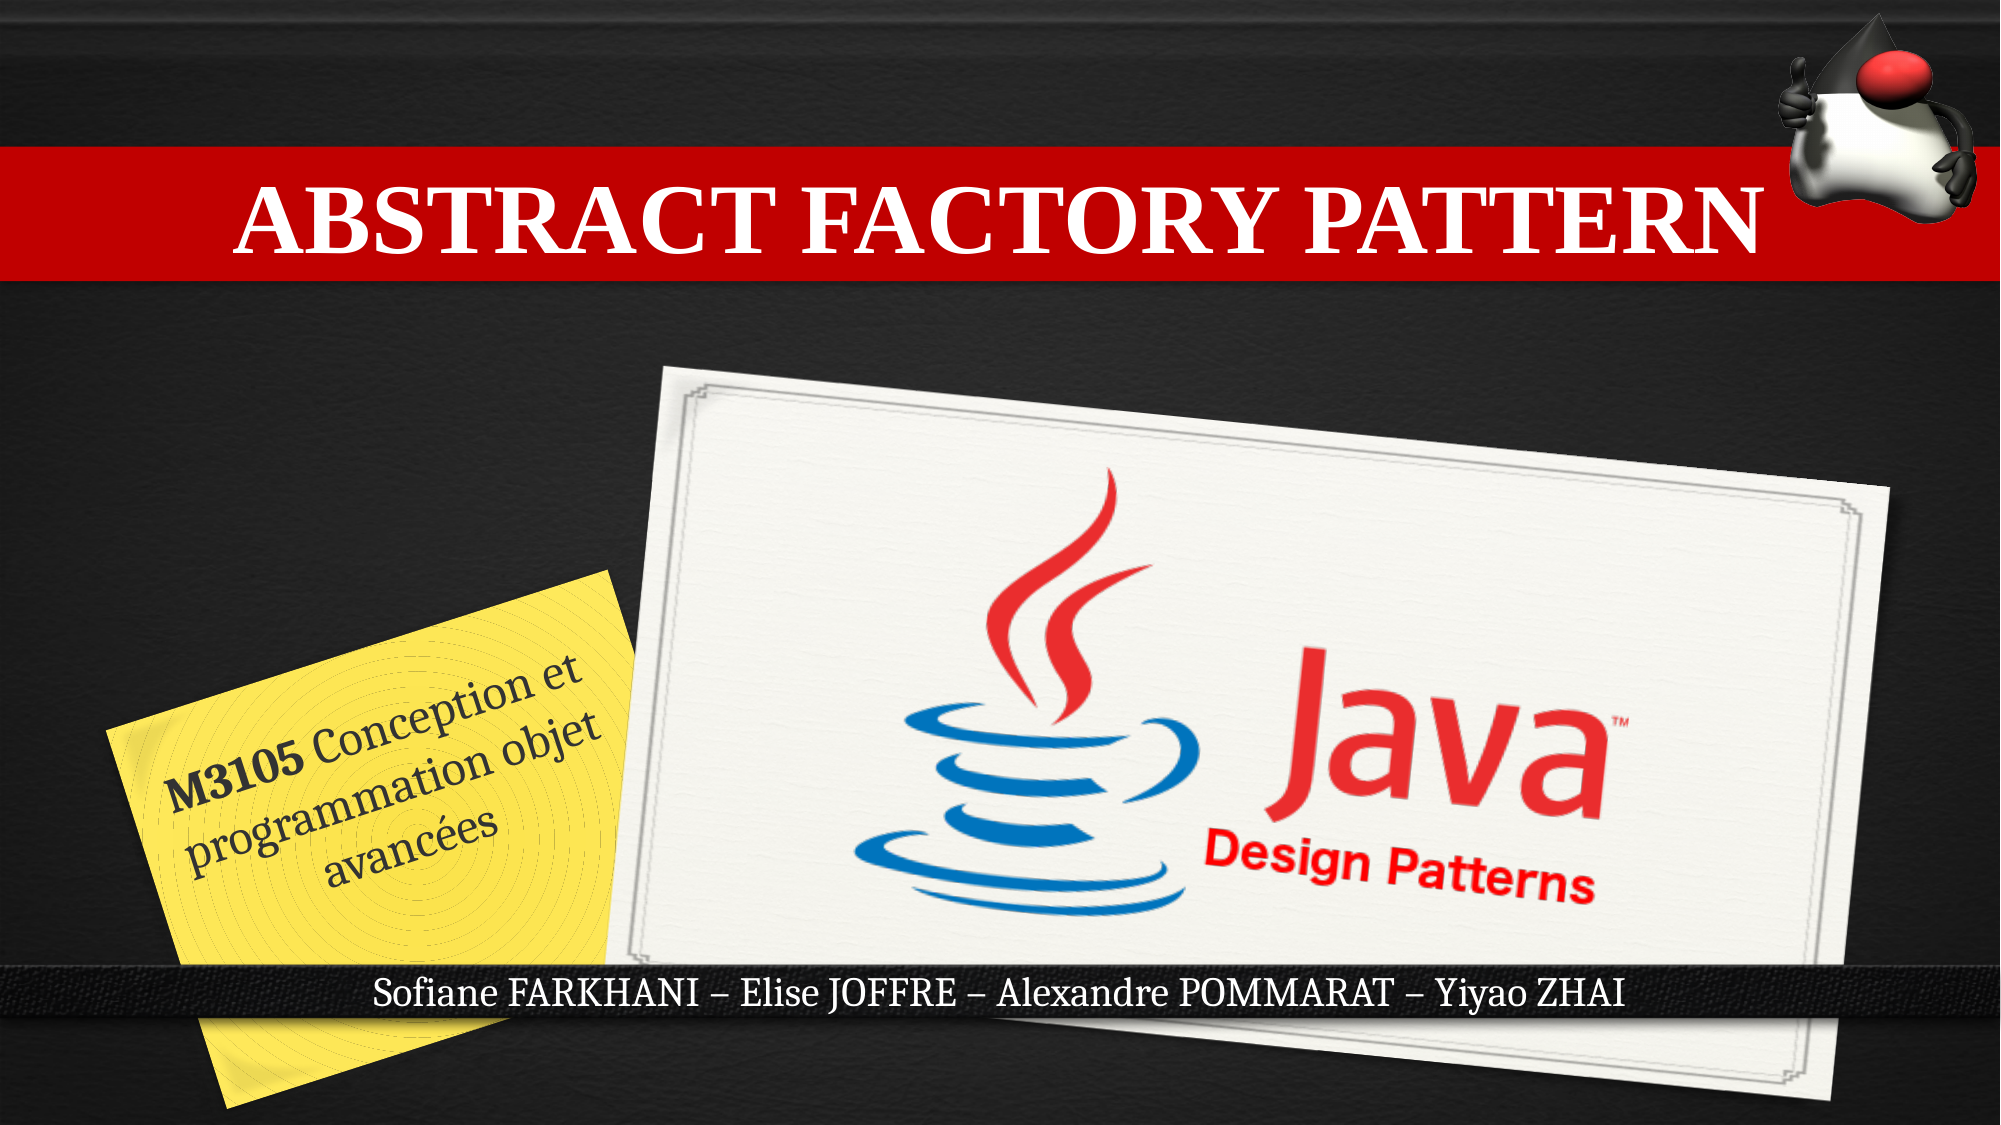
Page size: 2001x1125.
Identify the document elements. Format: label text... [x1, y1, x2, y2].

picture [209, 1022, 329, 1103]
picture [891, 1022, 1864, 1118]
text_box ABSTRACT FACTORY PATTERN [0, 146, 2000, 282]
picture [601, 364, 1916, 956]
text_box M3105 Conception et programmation objet avancées [109, 611, 672, 960]
text_box Sofiane FARKHANI – Elise JOFFRE – Alexandre POMMARAT – Yiyao ZHAI [0, 956, 2000, 1022]
picture [112, 704, 211, 769]
picture [1777, 13, 1978, 225]
